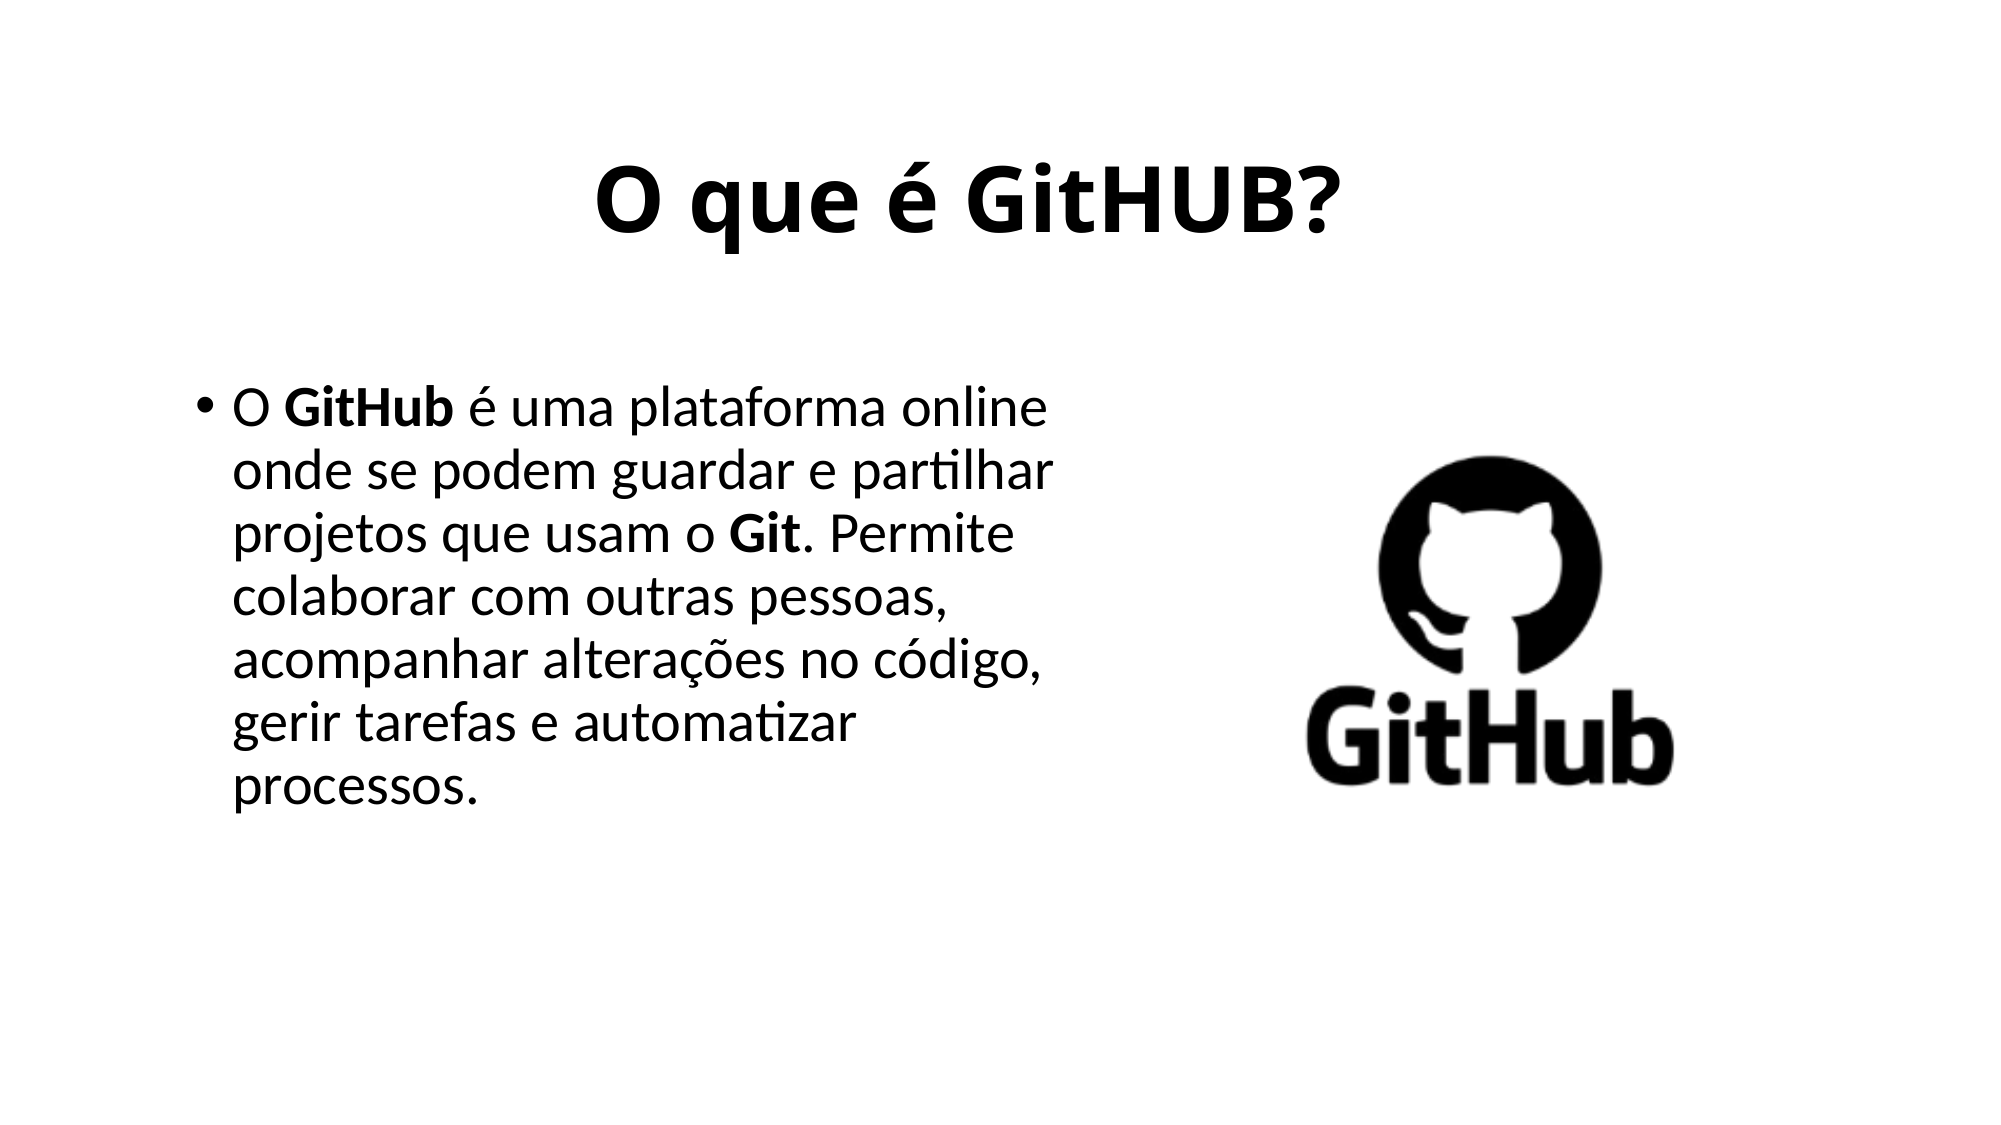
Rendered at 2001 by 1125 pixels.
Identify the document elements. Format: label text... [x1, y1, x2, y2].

picture [1089, 368, 1891, 872]
list O GitHub é uma plataforma online onde se podem guardar e partilhar projetos que usam o Git. Permite colaborar com outras pessoas, acompanhar alterações no código, gerir tarefas e automatizar processos. [180, 368, 1126, 1083]
title O que é GitHUB? [104, 93, 1830, 312]
